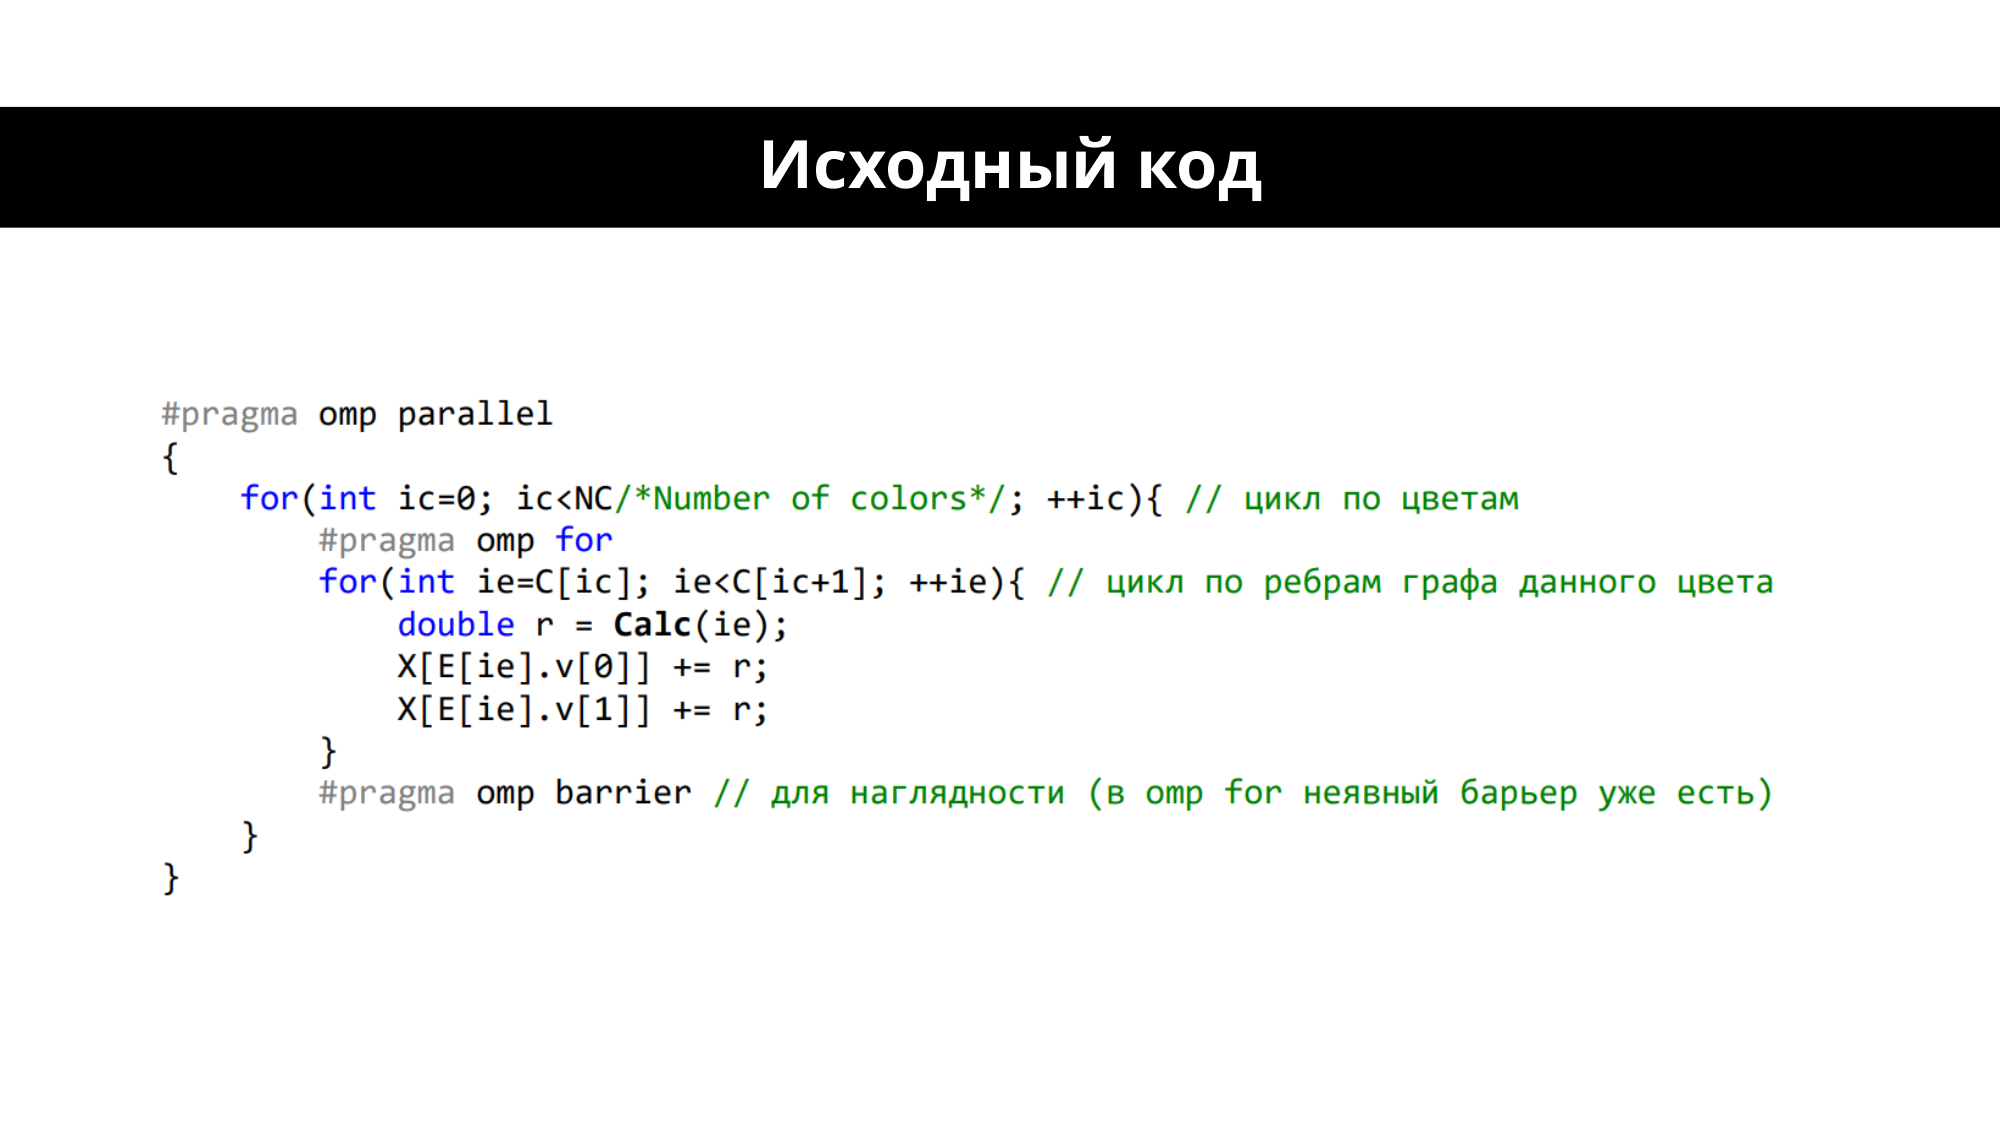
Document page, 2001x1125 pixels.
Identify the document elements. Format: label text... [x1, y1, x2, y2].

text_box Исходный код [91, 105, 1931, 228]
text_box [0, 106, 2000, 229]
picture [105, 366, 1895, 904]
